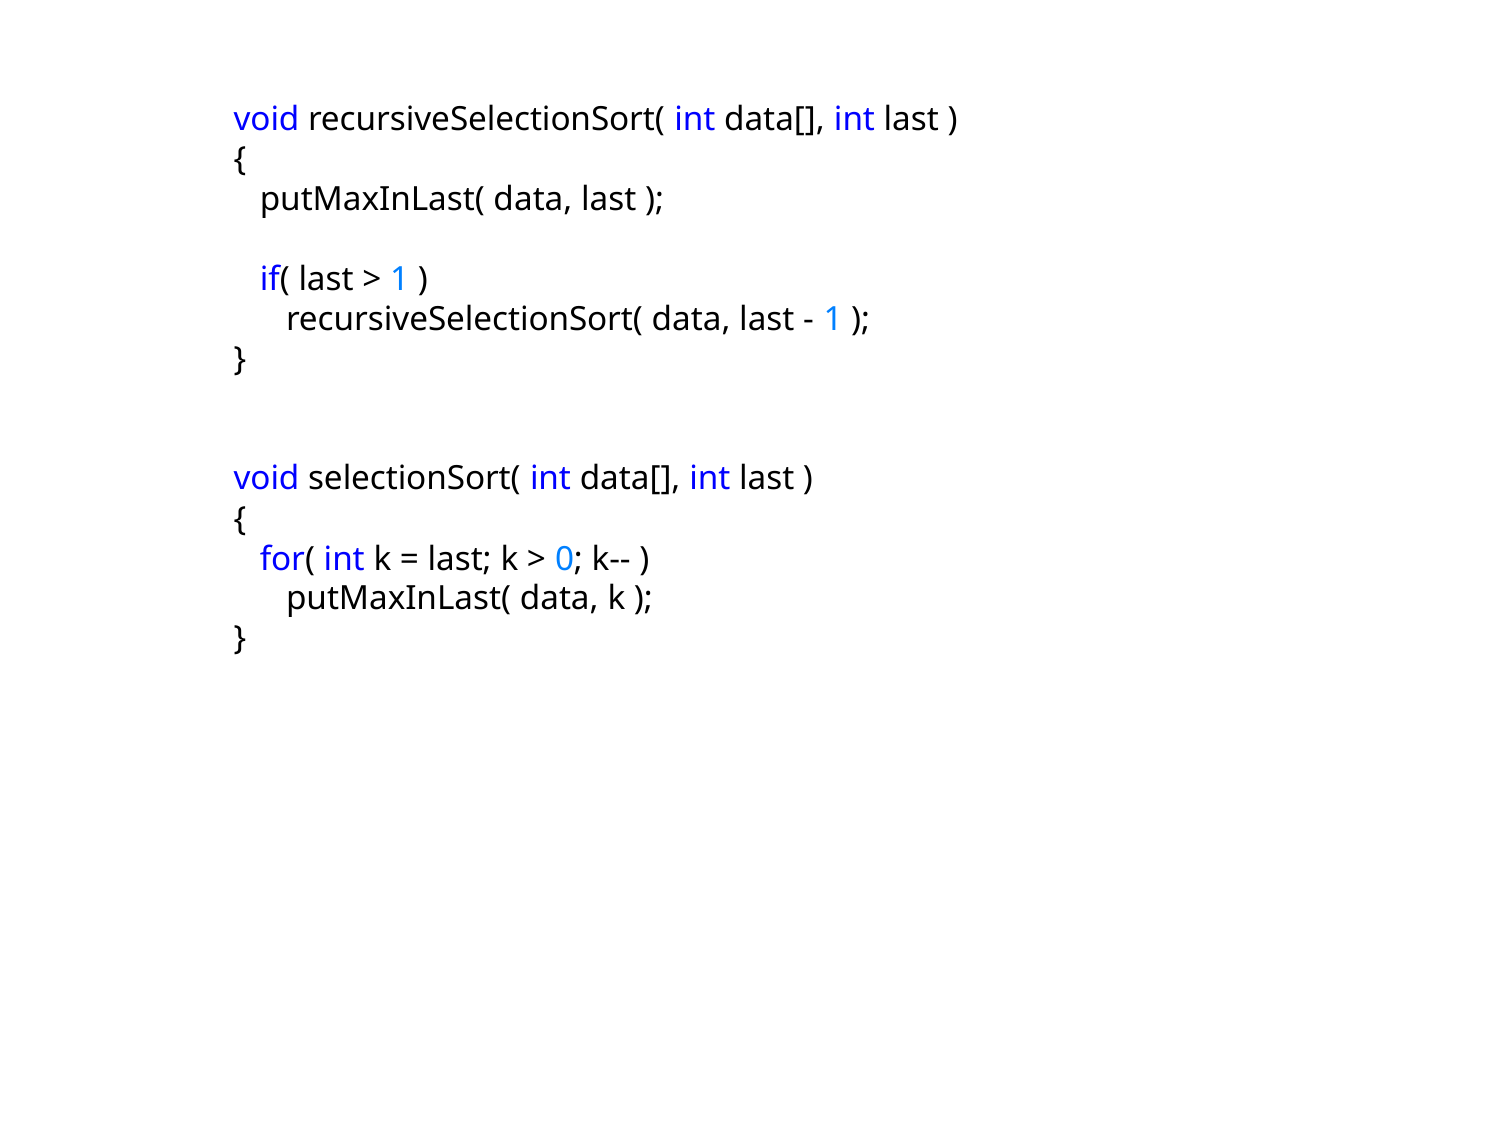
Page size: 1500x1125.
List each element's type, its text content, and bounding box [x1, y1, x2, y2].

list void recursiveSelectionSort( int data[], int last ) { putMaxInLast( data, last ); if( last > 1 ) recursiveSelectionSort( data, last - 1 ); } void selectionSort( int data[], int last ) { for( int k = last; k > 0; k-- ) putMaxInLast( data, k ); } [218, 89, 1282, 681]
